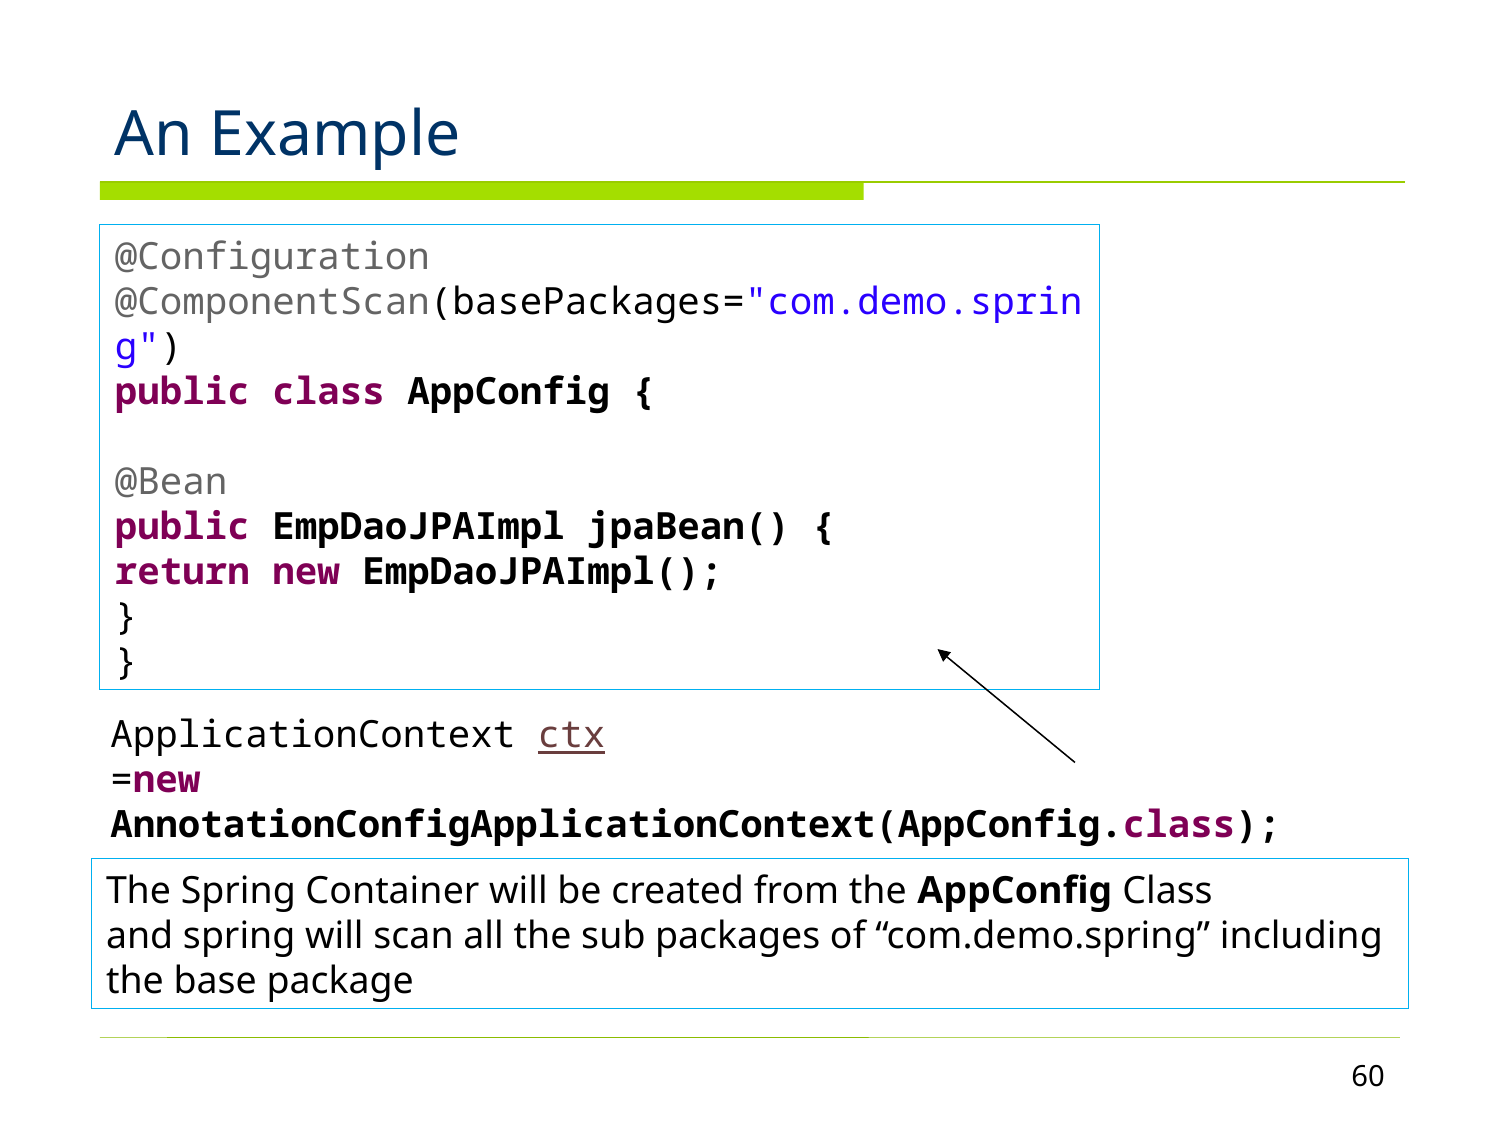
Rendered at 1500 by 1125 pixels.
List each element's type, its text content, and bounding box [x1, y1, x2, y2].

text_box @Configuration @ComponentScan(basePackages="com.demo.spring") public class AppConfig { @Bean public EmpDaoJPAImpl jpaBean() { return new EmpDaoJPAImpl(); } } [99, 224, 1100, 690]
slide_number 60 [1074, 1049, 1401, 1101]
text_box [937, 648, 1076, 763]
text_box ApplicationContext ctx =new AnnotationConfigApplicationContext(AppConfig.class); [95, 703, 1363, 853]
text_box The Spring Container will be created from the AppConfig Class and spring will scan all the sub packages of “com.demo.spring” including the base package [91, 858, 1409, 1009]
title An Example [99, 24, 1413, 175]
